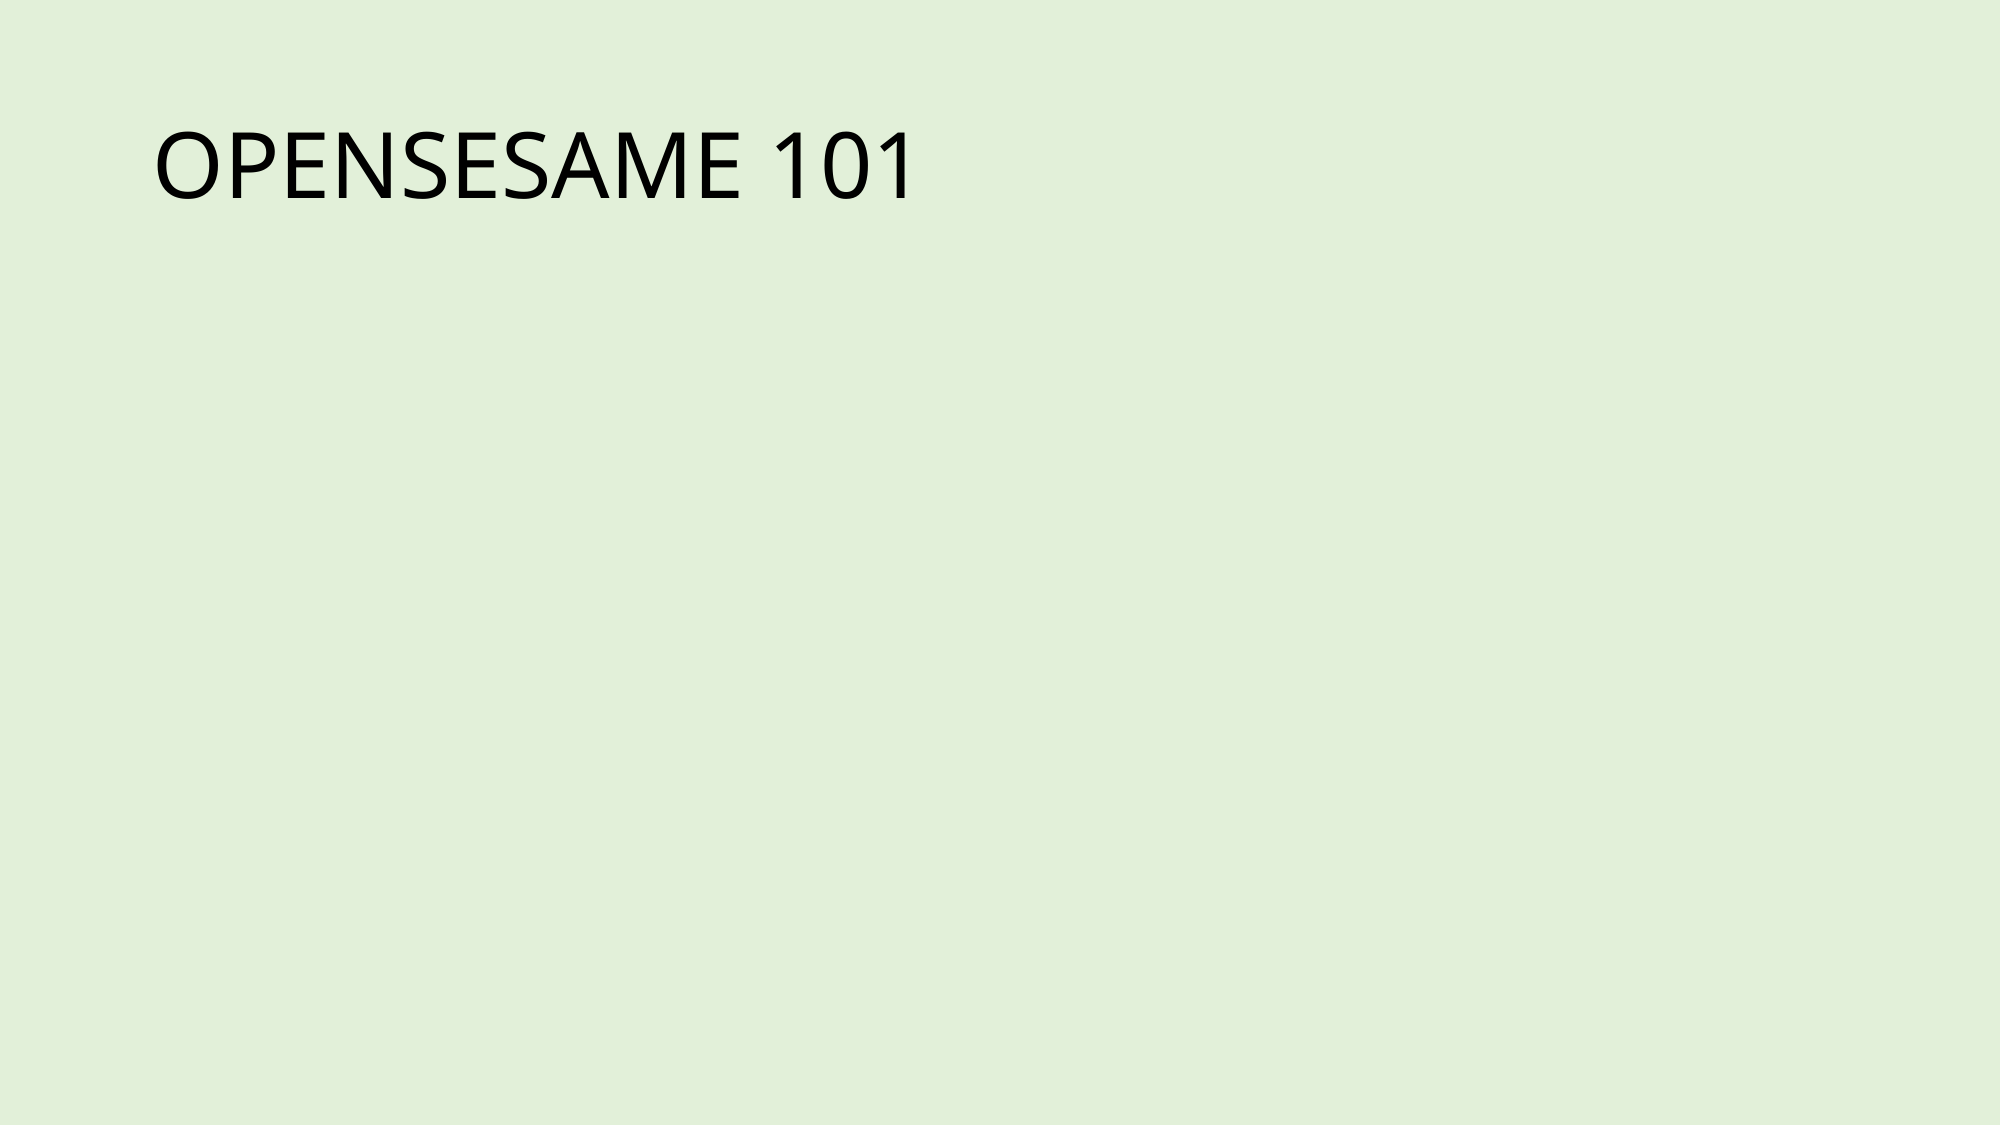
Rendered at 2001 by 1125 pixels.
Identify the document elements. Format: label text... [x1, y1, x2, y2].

title OPENSESAME 101 [137, 59, 1863, 278]
